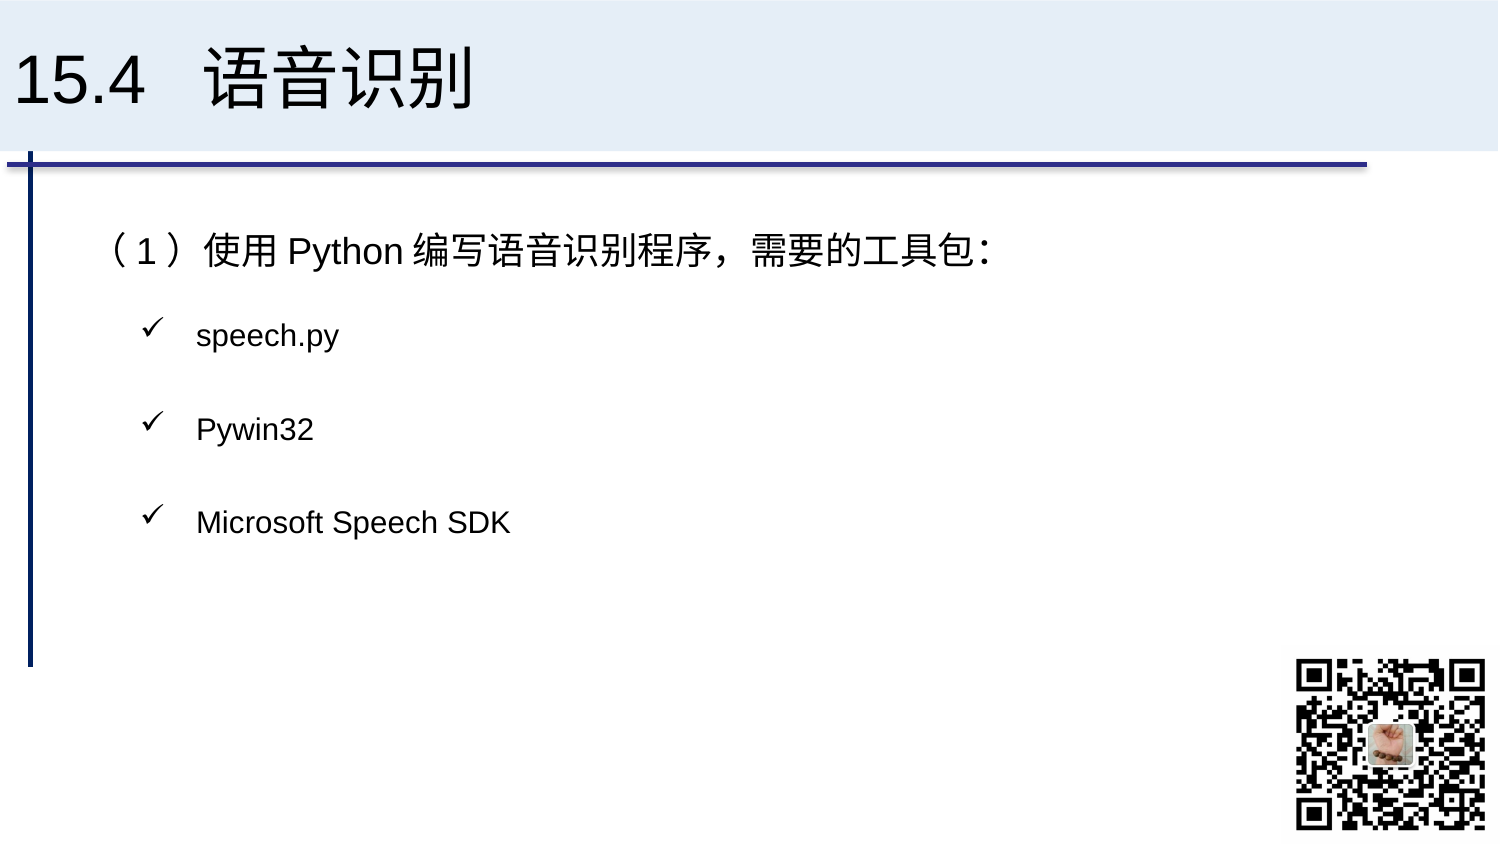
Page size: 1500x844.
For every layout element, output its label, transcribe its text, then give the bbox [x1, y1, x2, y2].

picture [1281, 645, 1500, 844]
list （1）使用Python编写语音识别程序，需要的工具包： speech.py Pywin32 Microsoft Speech SDK [74, 196, 1426, 755]
title 15.4 语音识别 [0, 0, 1499, 152]
